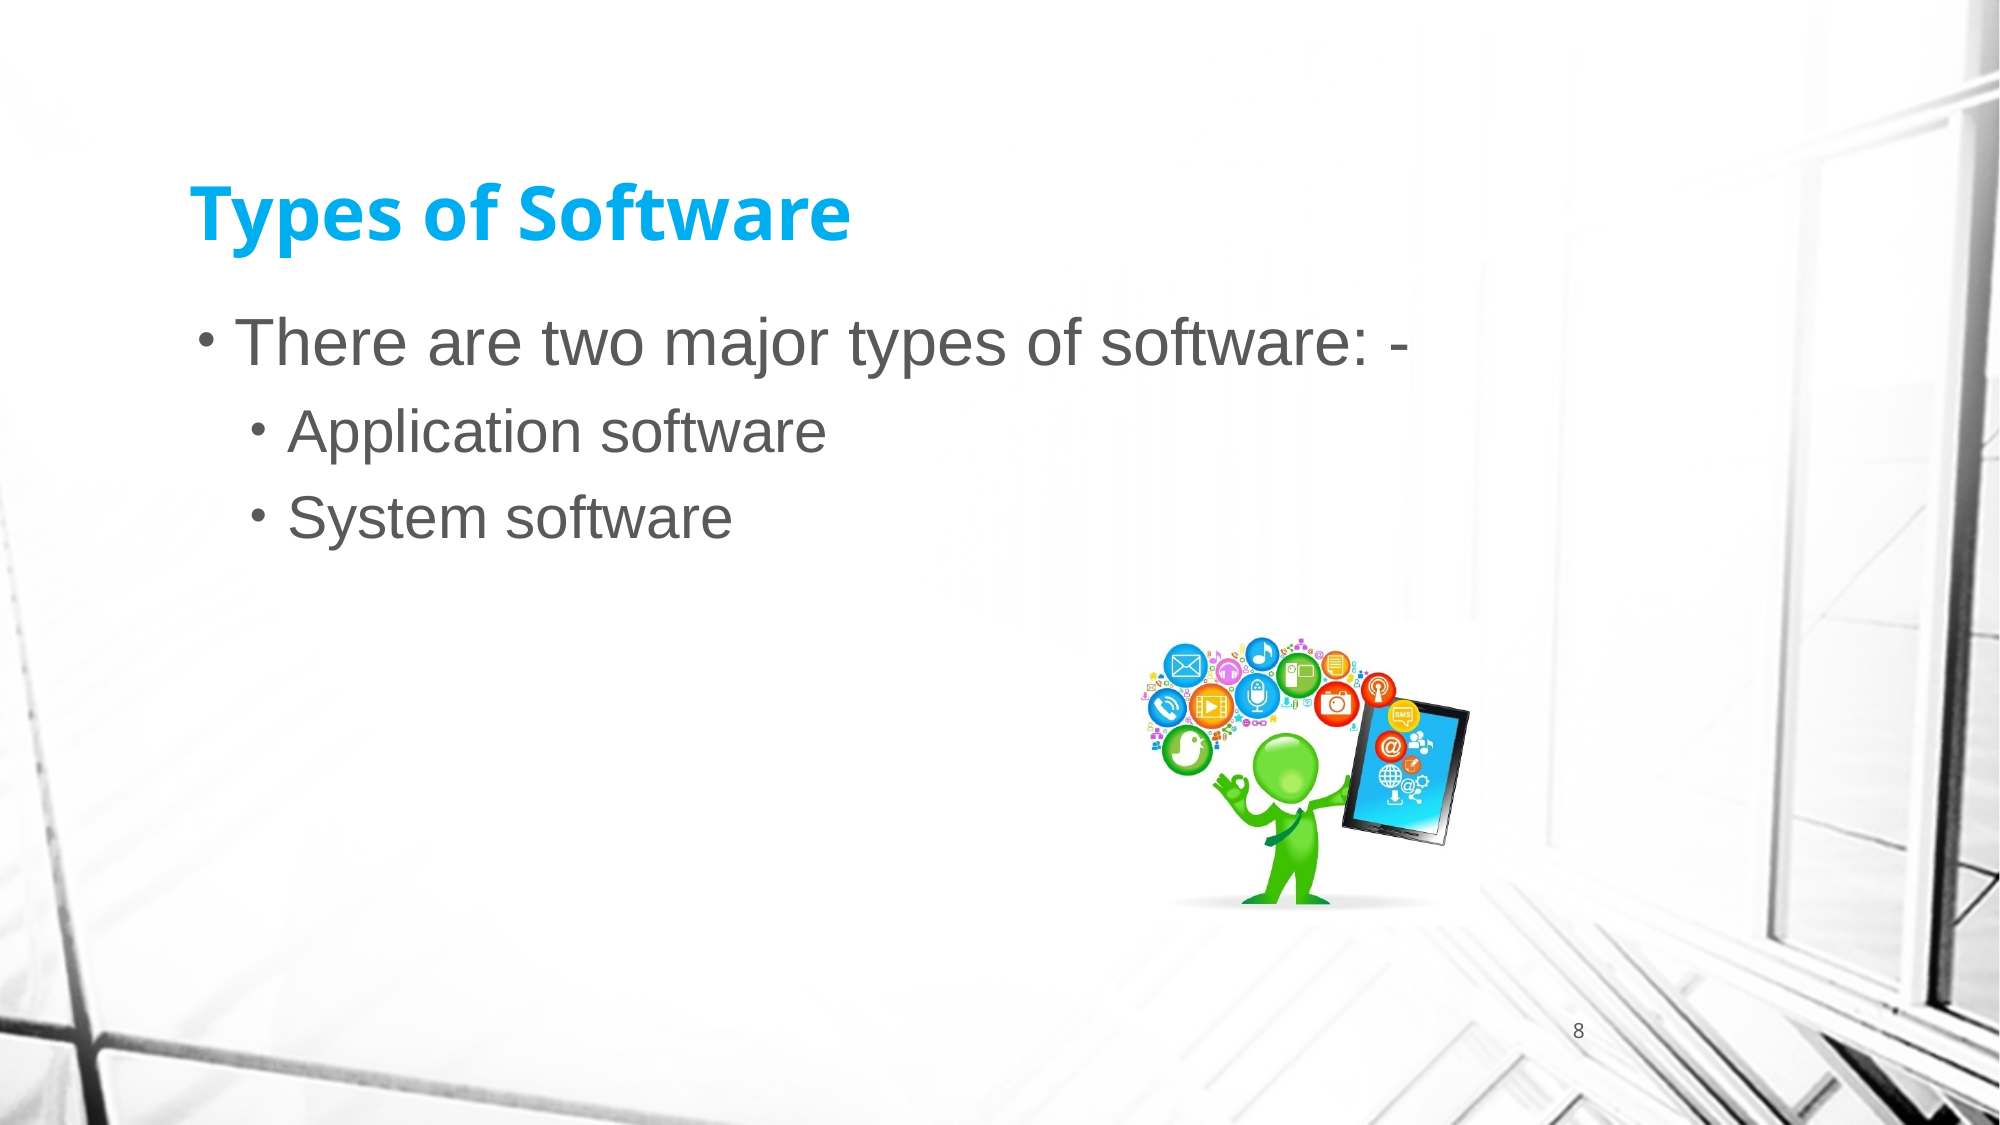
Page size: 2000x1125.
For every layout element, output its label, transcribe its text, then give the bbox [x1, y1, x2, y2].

picture [0, 0, 2000, 1125]
list There are two major types of software: - Application software System software [174, 299, 1709, 988]
slide_number 8 [1399, 1009, 1600, 1055]
title Types of Software [174, 87, 1709, 263]
